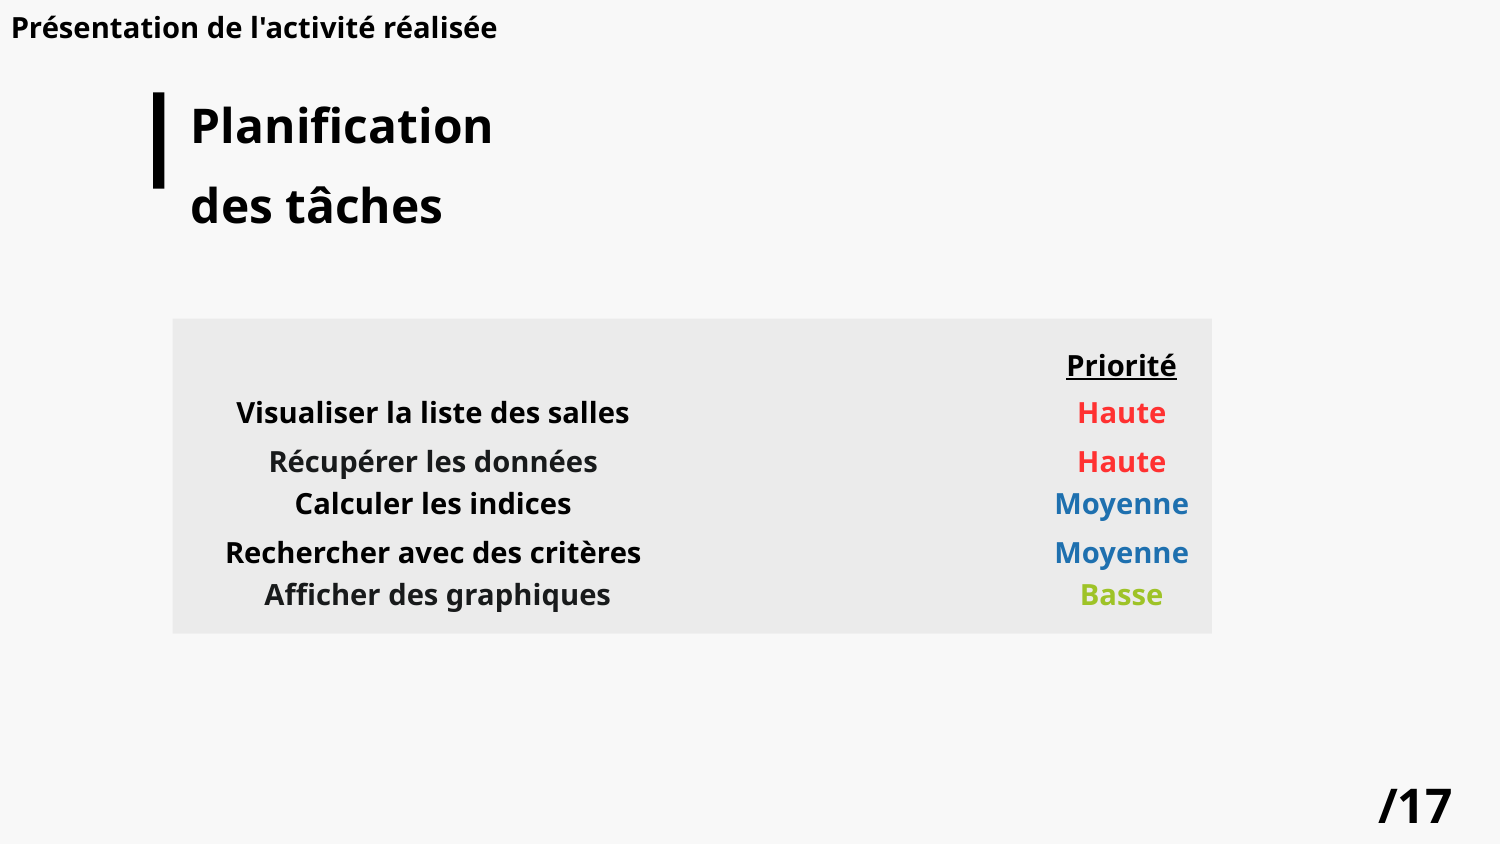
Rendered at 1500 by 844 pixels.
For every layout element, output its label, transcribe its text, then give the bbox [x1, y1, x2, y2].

text_box Présentation de l'activité réalisée [0, 0, 510, 45]
text_box /17 [1378, 752, 1453, 833]
text_box Visualiser la liste des salles Récupérer les données [121, 380, 746, 471]
text_box Moyenne Moyenne [809, 471, 1434, 562]
text_box Basse [809, 562, 1434, 612]
text_box Priorité [809, 332, 1434, 382]
text_box [153, 92, 165, 189]
text_box Planification des tâches [190, 72, 571, 234]
text_box Haute Haute [809, 382, 1434, 471]
text_box Afficher des graphiques [125, 562, 750, 612]
text_box [172, 318, 1212, 634]
text_box Calculer les indices Rechercher avec des critères [121, 471, 746, 570]
